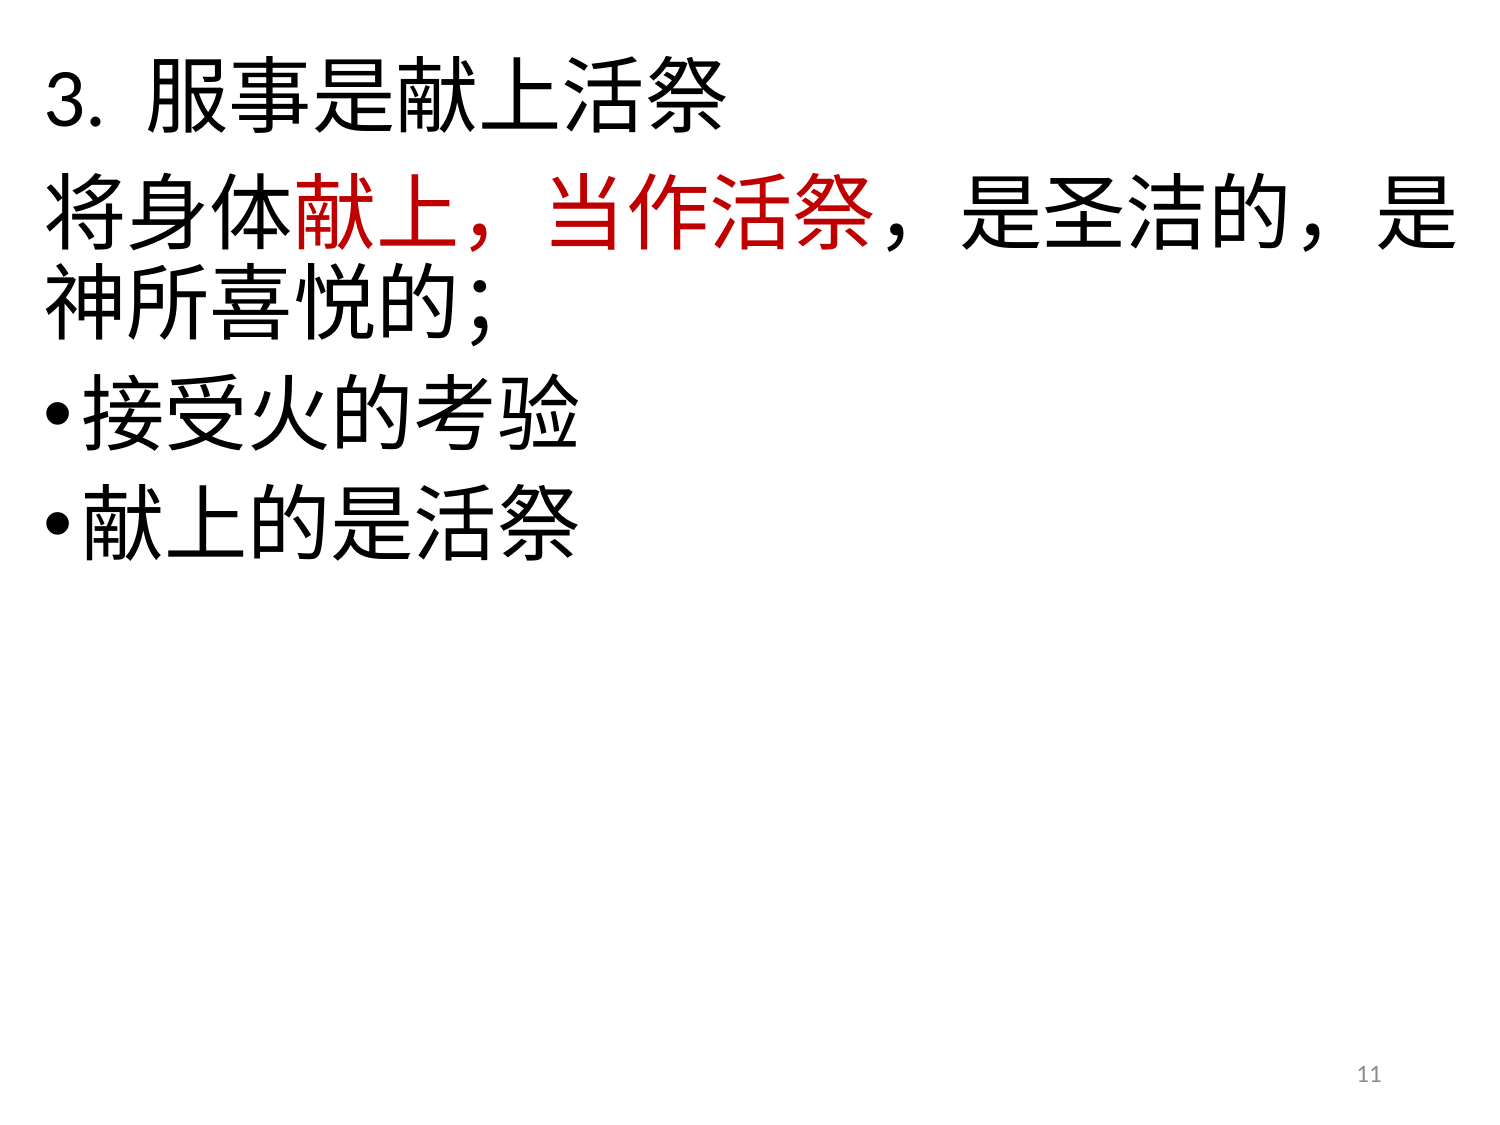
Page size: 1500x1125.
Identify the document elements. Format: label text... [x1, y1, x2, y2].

title 3. 服事是献上活祭 [28, 33, 1468, 164]
list 将身体献上，当作活祭，是圣洁的，是神所喜悦的； 接受火的考验 献上的是活祭 [28, 164, 1481, 1093]
slide_number 11 [1059, 1042, 1397, 1103]
